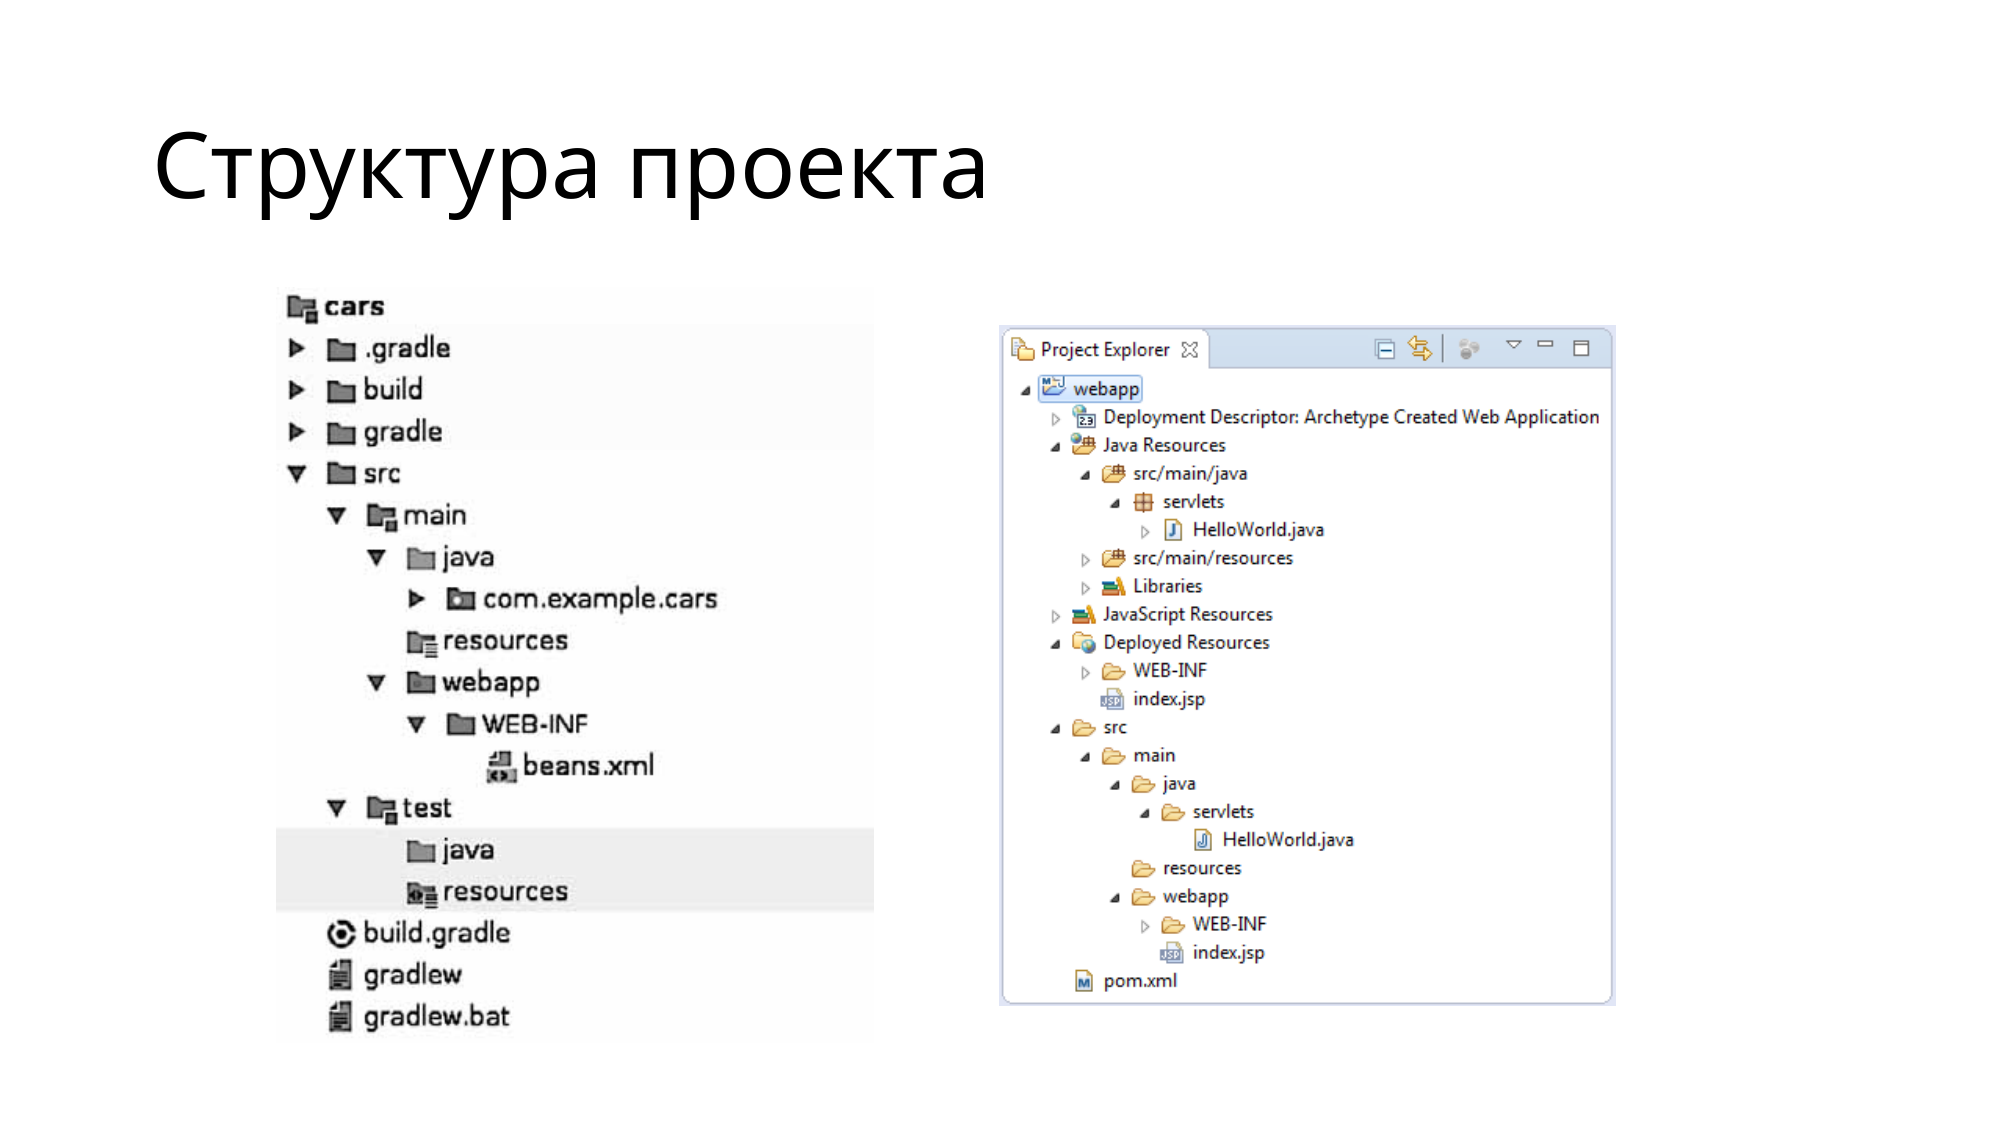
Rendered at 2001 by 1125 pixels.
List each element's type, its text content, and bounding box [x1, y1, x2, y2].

title Структура проекта [137, 59, 1863, 278]
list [999, 325, 1616, 1006]
picture [276, 287, 874, 1043]
